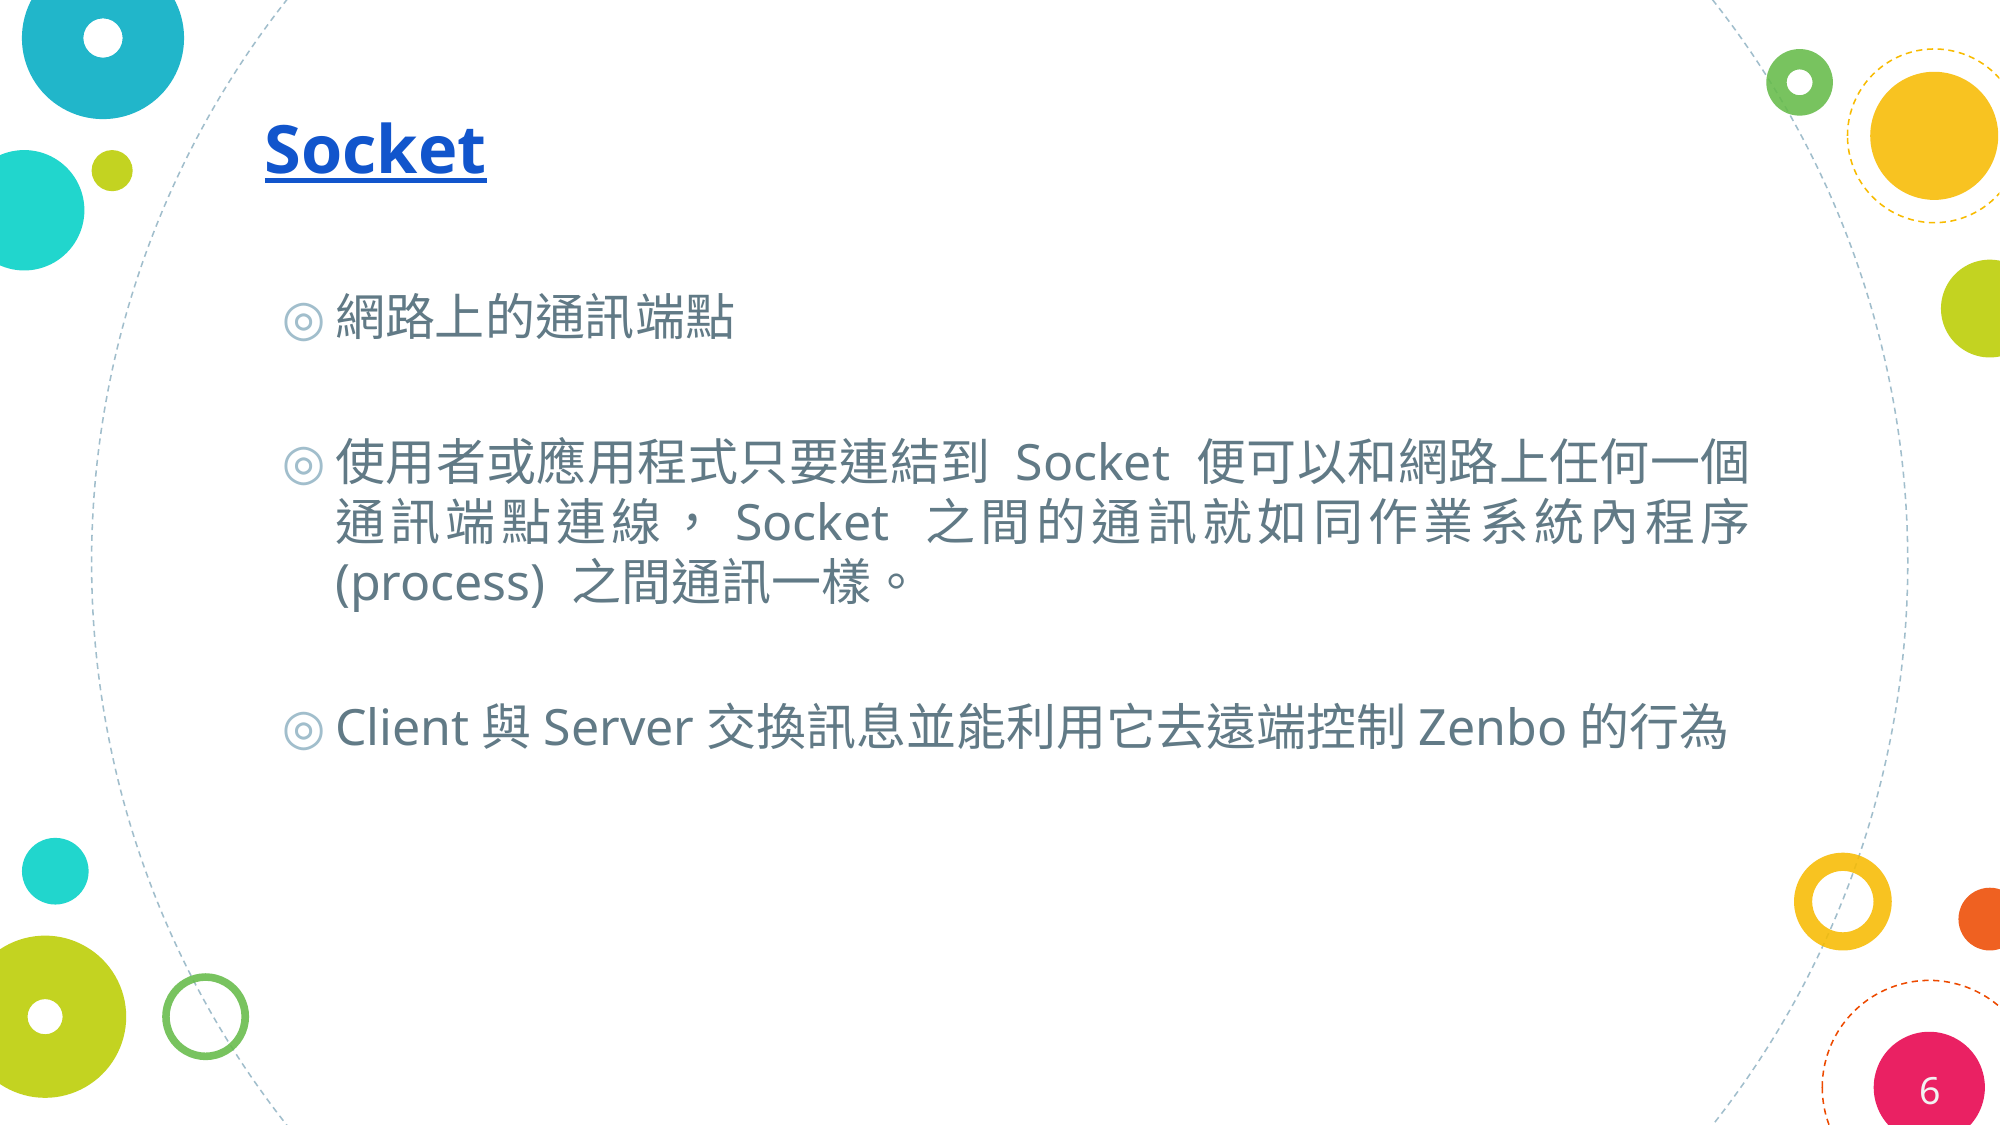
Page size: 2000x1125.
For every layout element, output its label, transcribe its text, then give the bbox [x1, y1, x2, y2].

list 網路上的通訊端點 使用者或應用程式只要連結到 Socket 便可以和網路上任何一個通訊端點連線，Socket 之間的通訊就如同作業系統內程序 (process) 之間通訊一樣。 Client與Server交換訊息並能利用它去遠端控制Zenbo的行為 [249, 270, 1767, 944]
slide_number 6 [1885, 1060, 1975, 1125]
title Socket [249, 45, 1750, 213]
